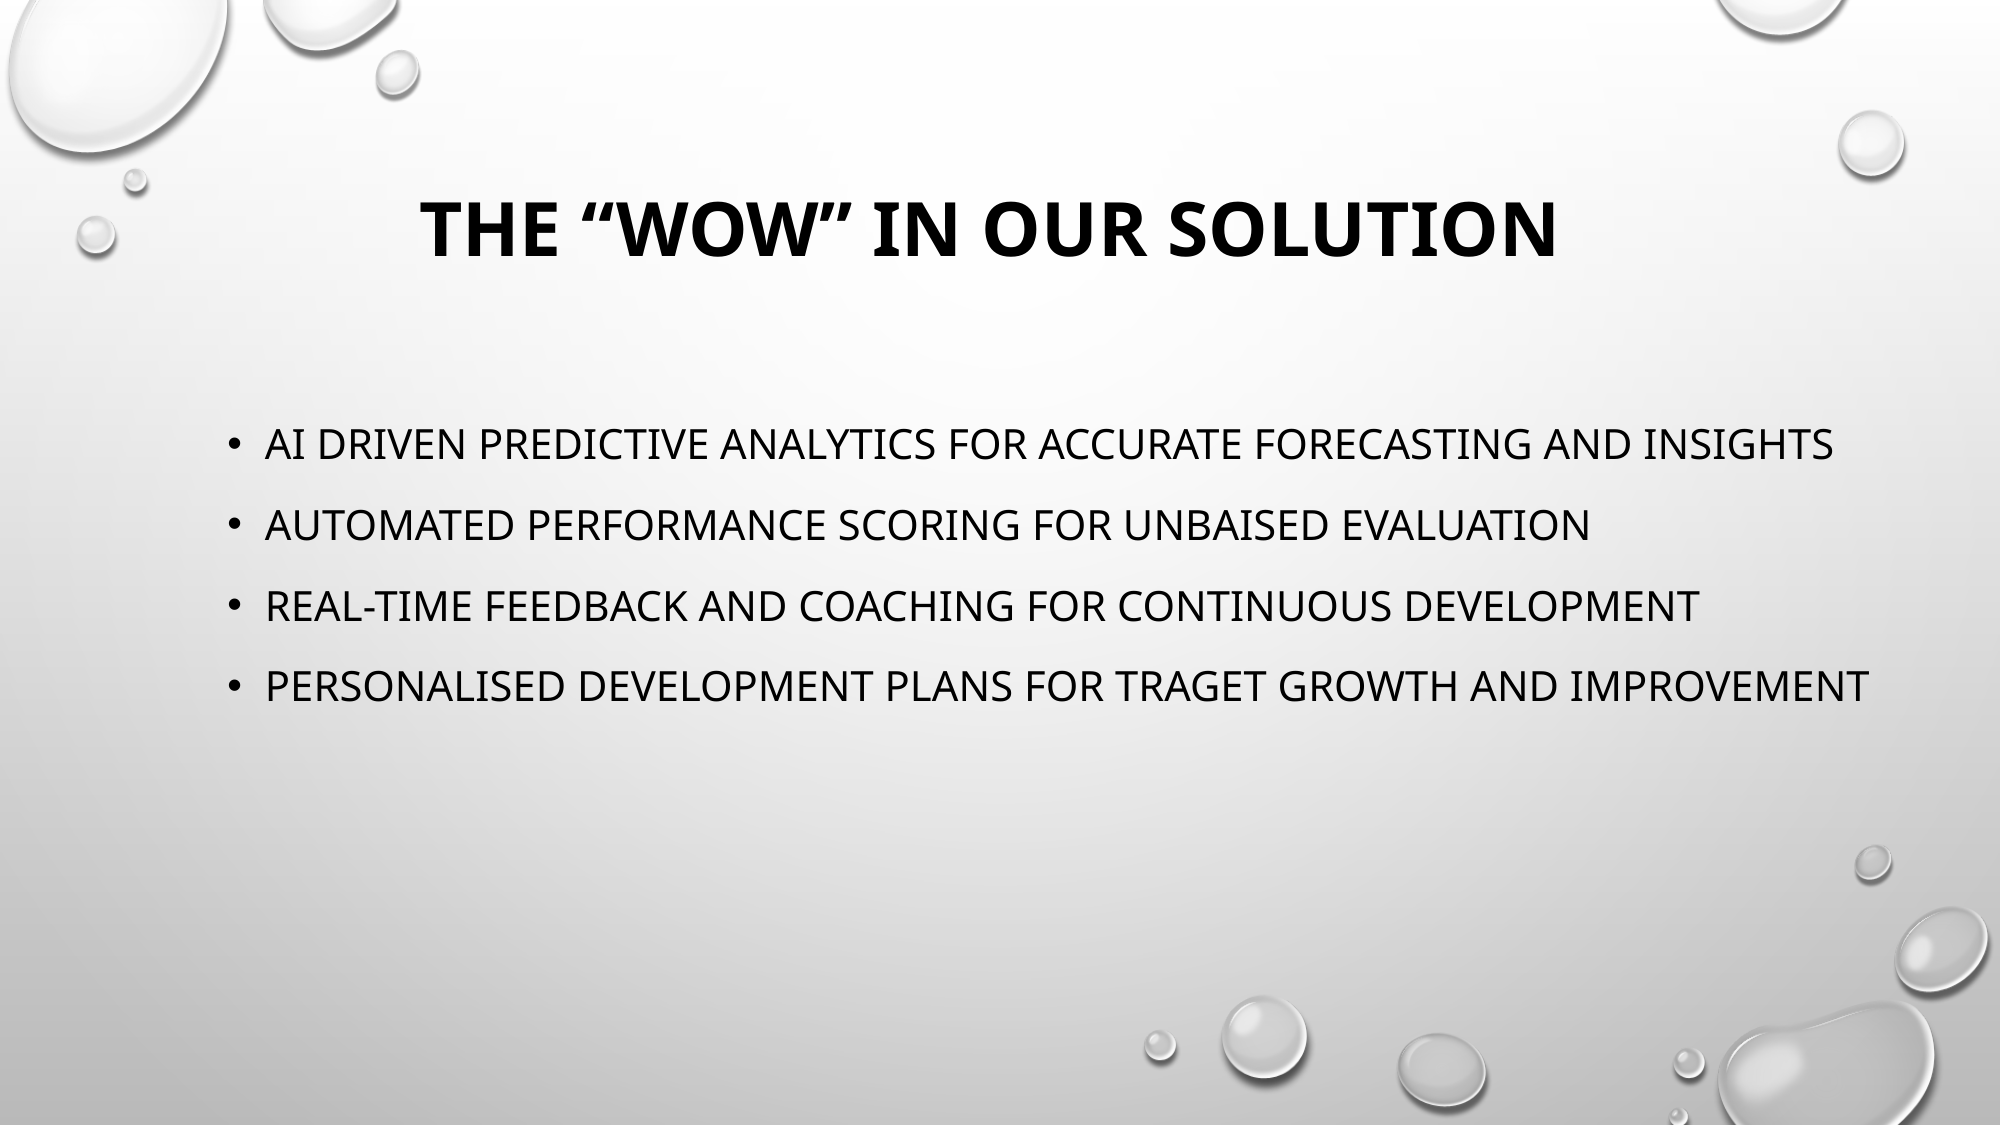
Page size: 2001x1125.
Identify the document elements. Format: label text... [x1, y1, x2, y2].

picture [0, 0, 2000, 1125]
title The “wow” in our solution [149, 101, 1851, 364]
list Ai driven predictive analytics for accurate forecasting and insights Automated performance scoring for unbaised evaluation Real-time feedback and coaching for continuous development Personalised development plans for traget growth and improvement [212, 400, 1913, 962]
